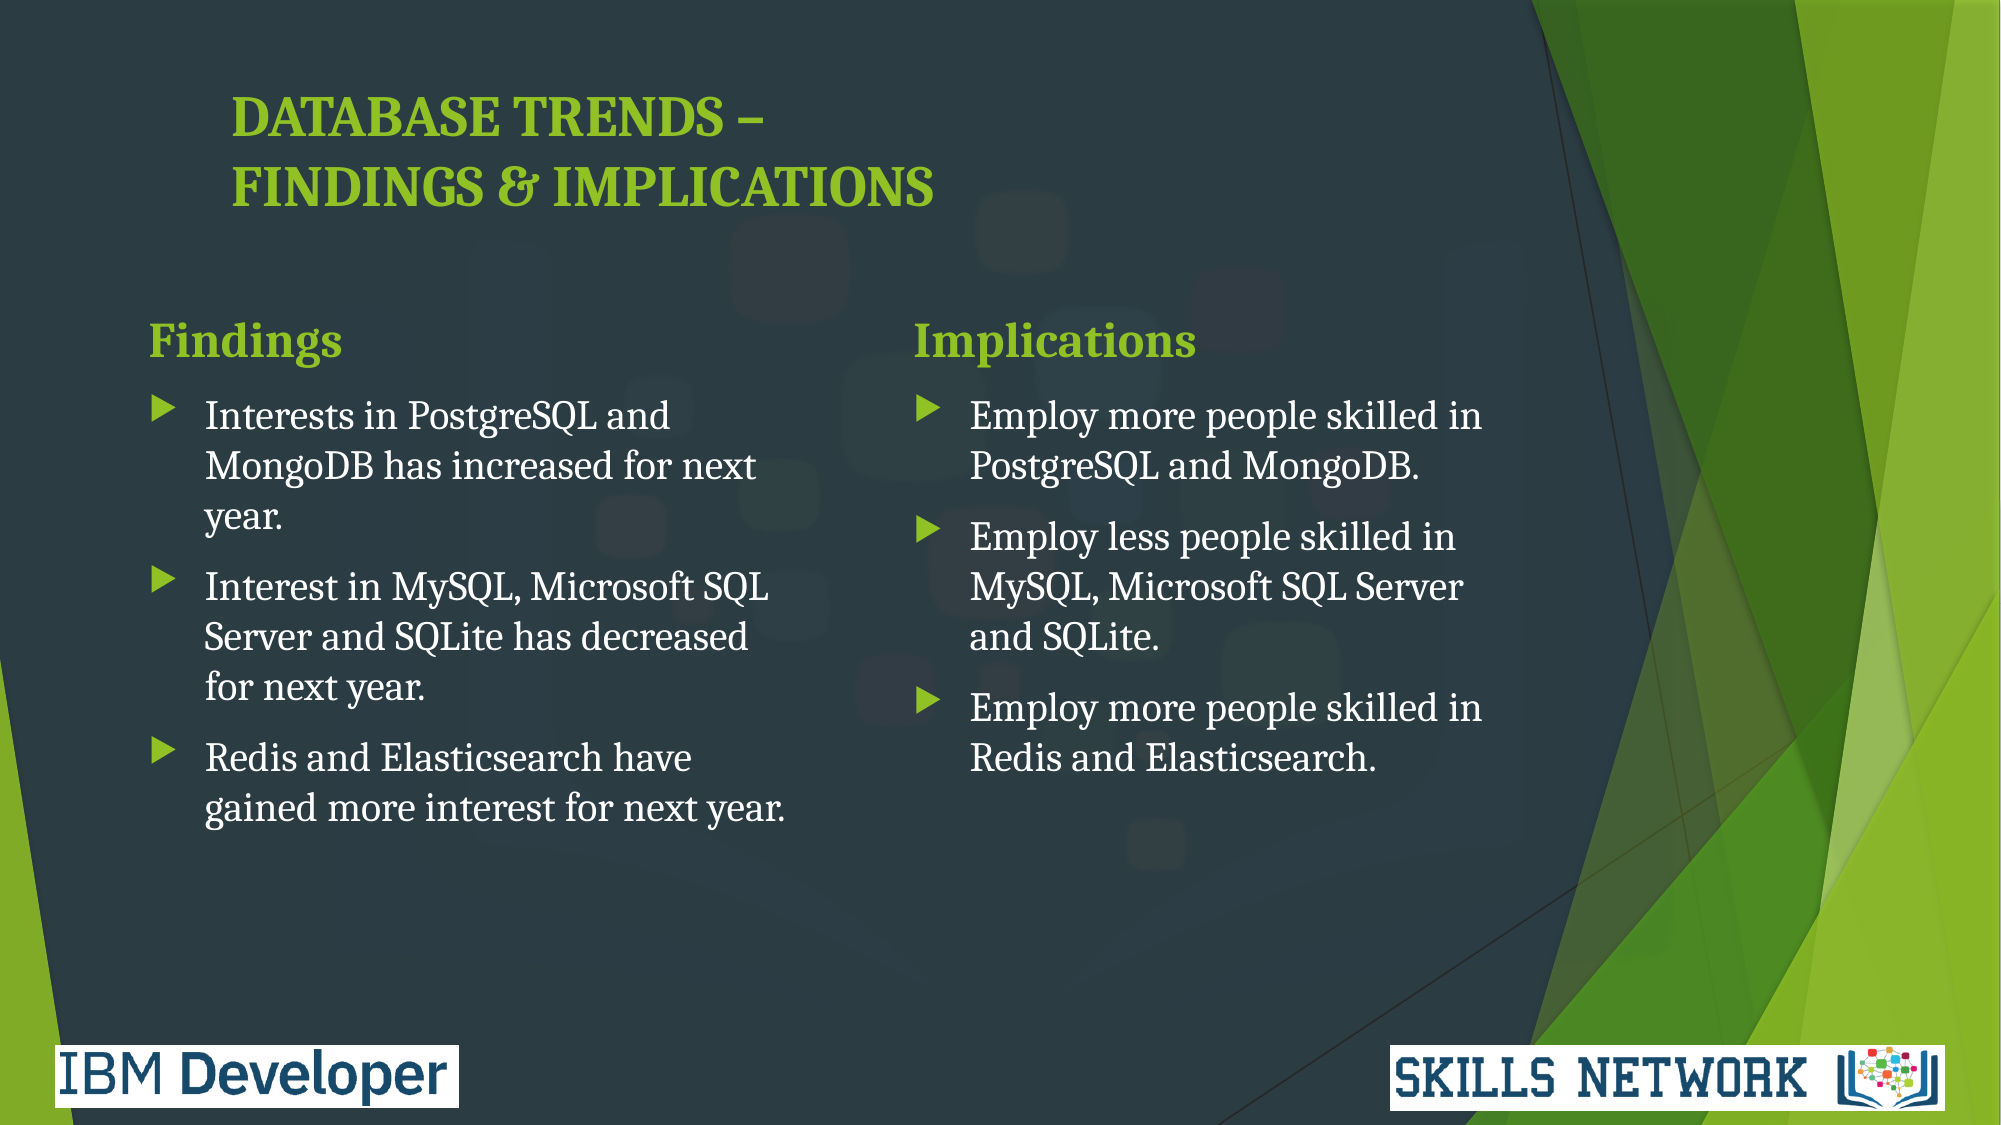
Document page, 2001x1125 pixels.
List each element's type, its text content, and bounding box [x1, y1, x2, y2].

picture [55, 1045, 459, 1108]
list Implications Employ more people skilled in PostgreSQL and MongoDB. Employ less people skilled in MySQL, Microsoft SQL Server and SQLite. Employ more people skilled in Redis and Elasticsearch. [898, 299, 1522, 975]
picture [1390, 1045, 1945, 1111]
title DATABASE TRENDS – FINDINGS & IMPLICATIONS [216, 70, 1522, 317]
list Findings Interests in PostgreSQL and MongoDB has increased for next year. Interest in MySQL, Microsoft SQL Server and SQLite has decreased for next year. Redis and Elasticsearch have gained more interest for next year. [133, 299, 819, 1014]
